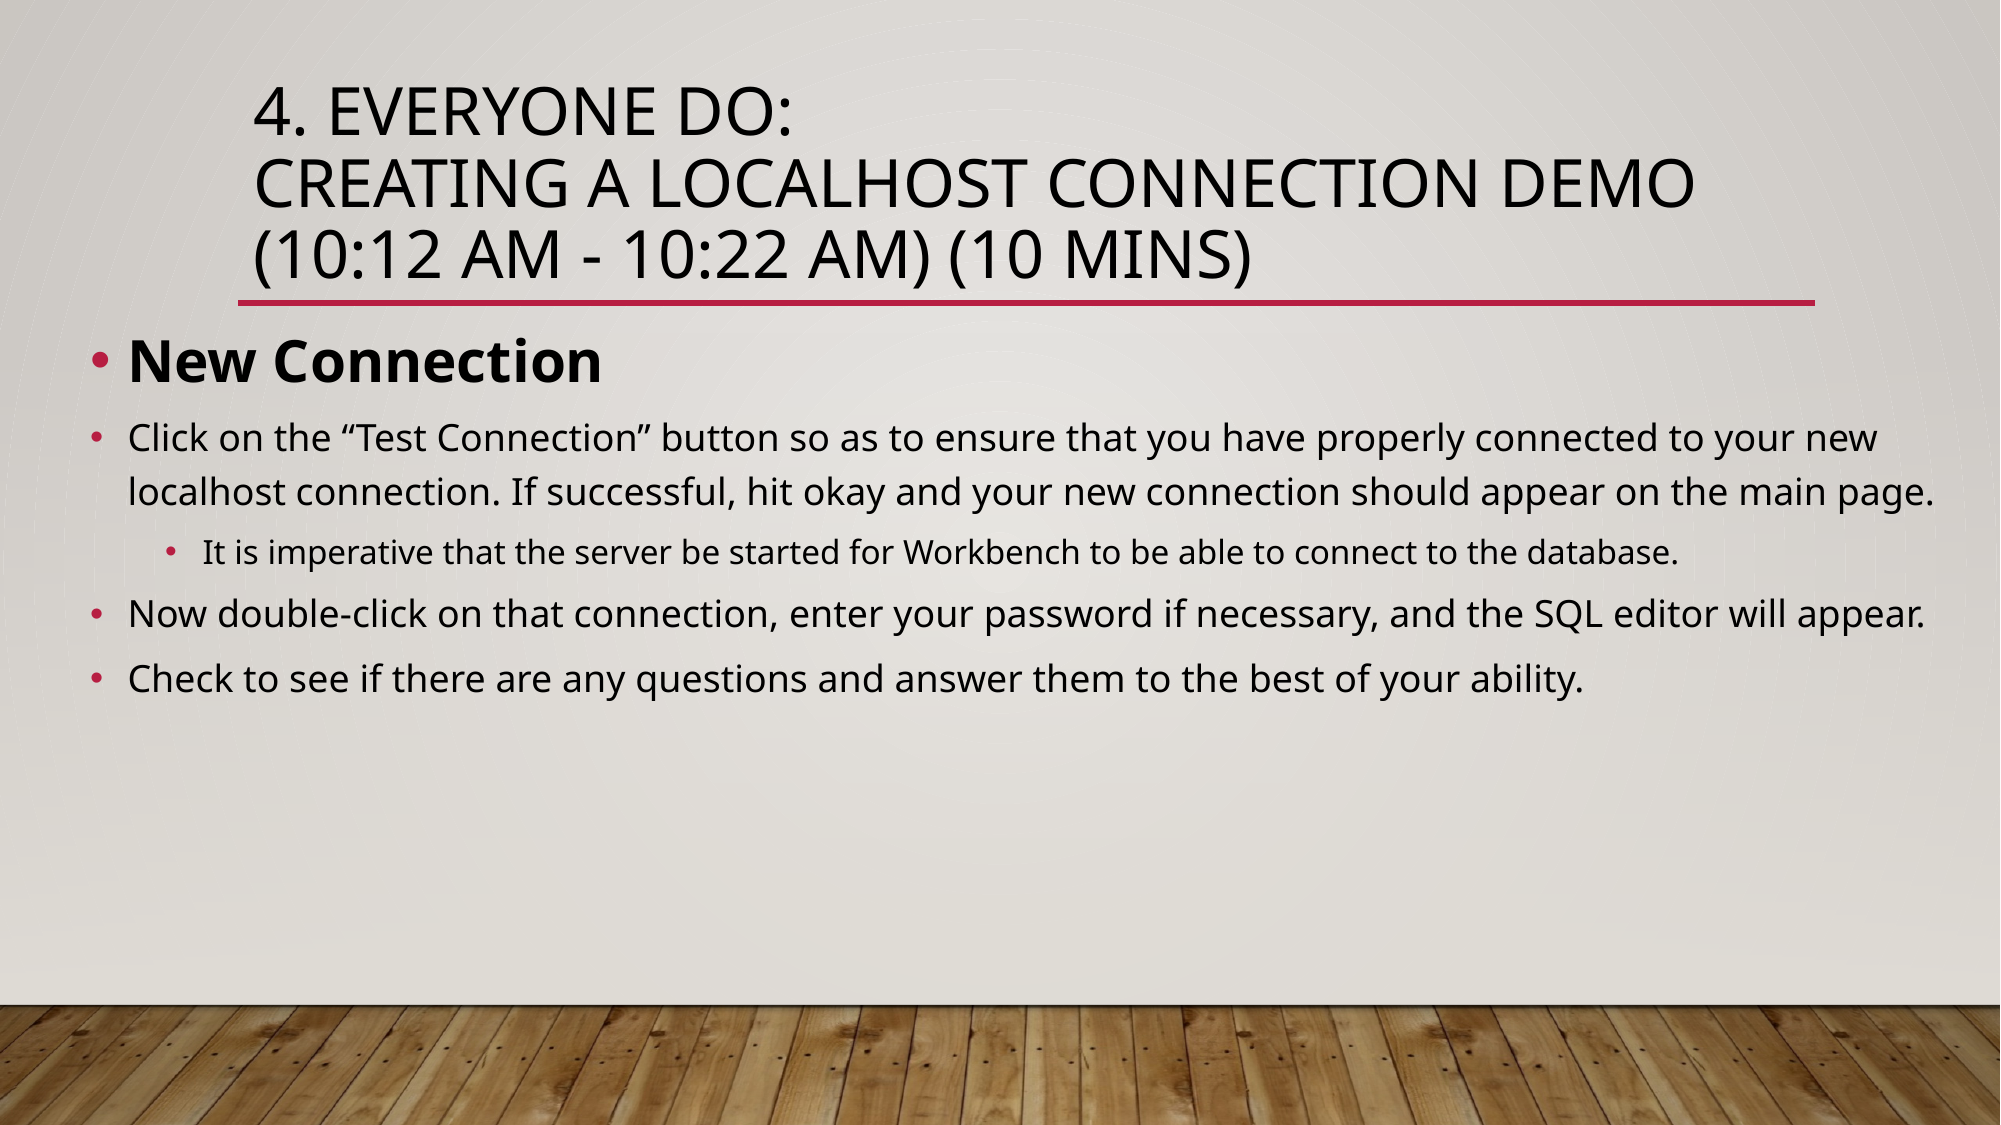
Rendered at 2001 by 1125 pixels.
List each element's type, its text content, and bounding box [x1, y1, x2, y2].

title 4. EVERYONE Do: Creating a Localhost Connection Demo (10:12 AM - 10:22 AM) (10 mins) [238, 70, 1814, 291]
list New Connection Click on the “Test Connection” button so as to ensure that you have properly connected to your new localhost connection. If successful, hit okay and your new connection should appear on the main page. It is imperative that the server be started for Workbench to be able to connect to the database. Now double-click on that connection, enter your password if necessary, and the SQL editor will appear. Check to see if there are any questions and answer them to the best of your ability. [0, 303, 2000, 982]
picture [0, 1005, 2000, 1125]
